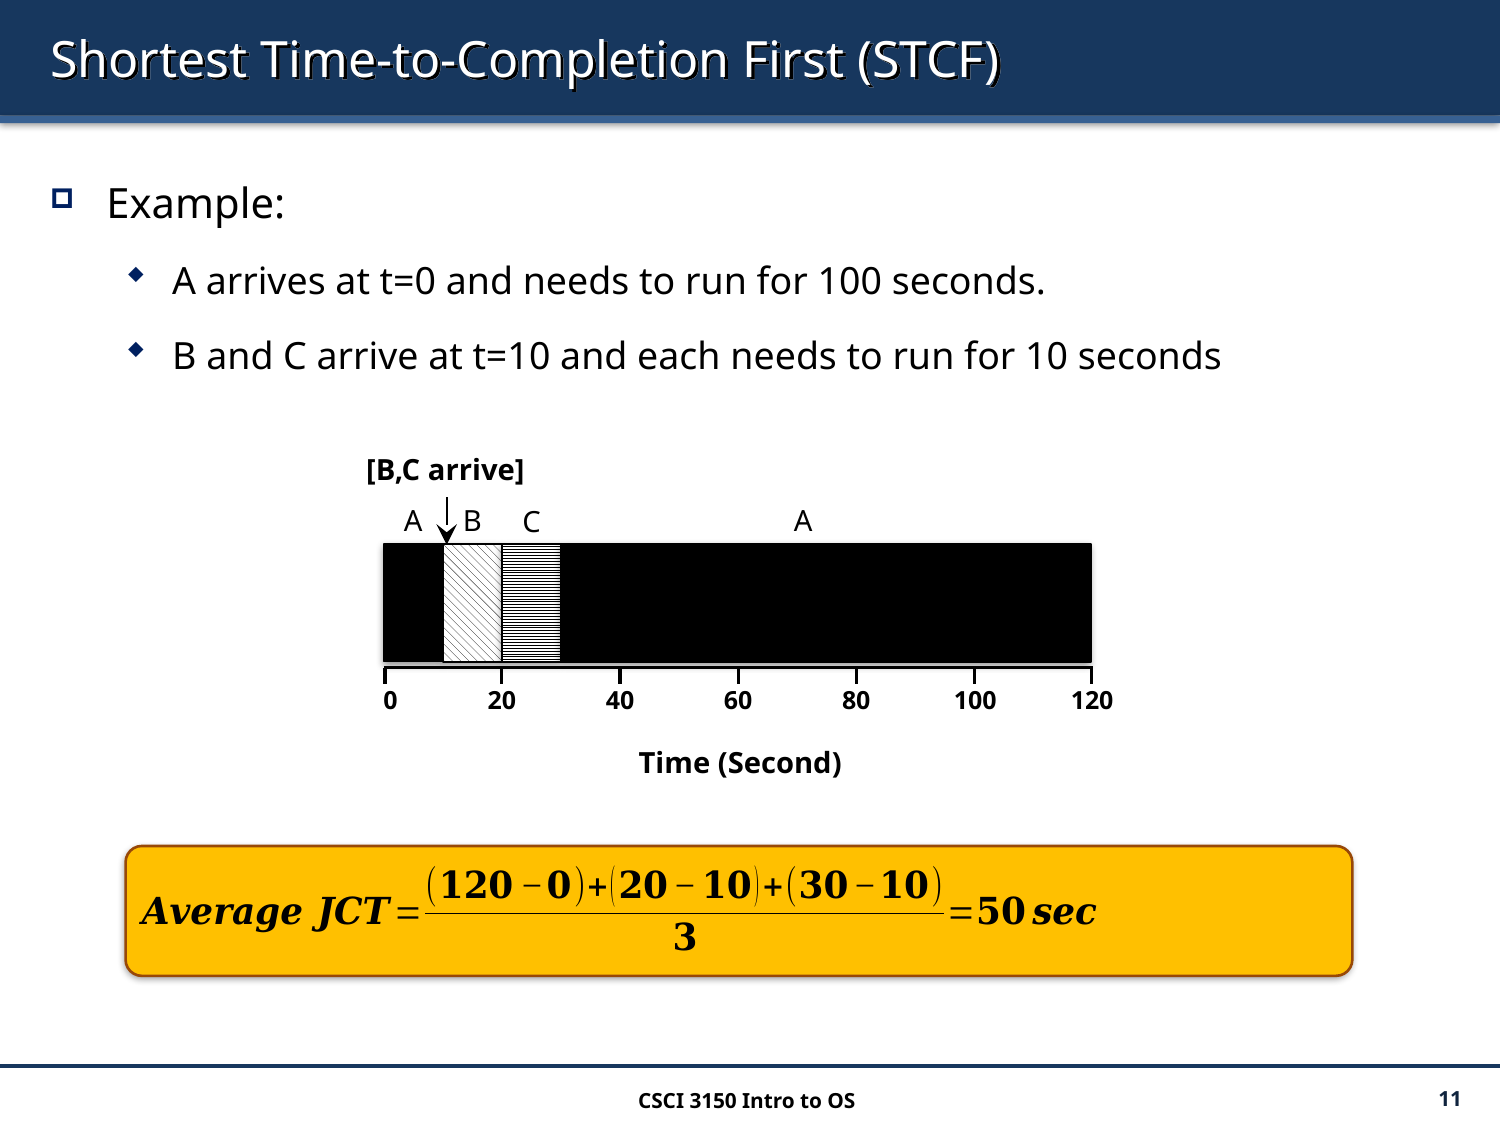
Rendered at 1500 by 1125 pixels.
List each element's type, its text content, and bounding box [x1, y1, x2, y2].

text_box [327, 444, 1134, 788]
slide_number 11 [1306, 1081, 1483, 1118]
list Example: A arrives at t=0 and needs to run for 100 seconds. B and C arrive at t=10 and each needs to run for 10 seconds [34, 144, 1477, 1048]
text_box [122, 842, 1356, 980]
footer CSCI 3150 Intro to OS [497, 1079, 997, 1117]
title Shortest Time-to-Completion First (STCF) [34, 8, 1477, 106]
